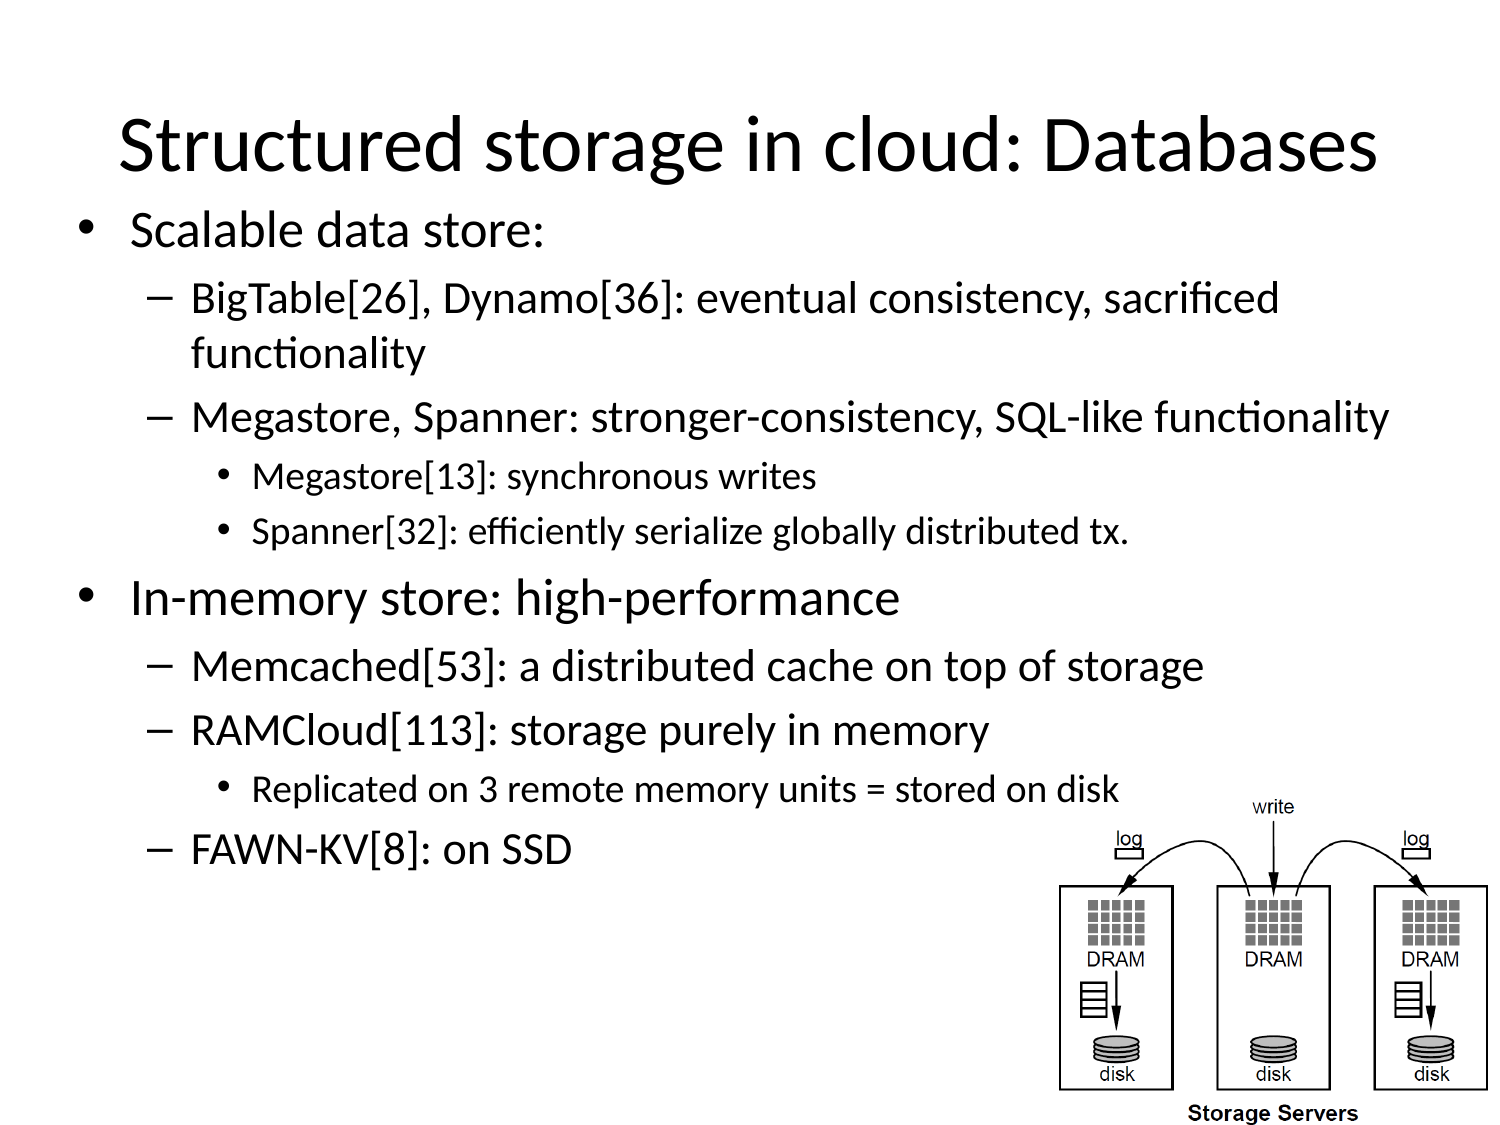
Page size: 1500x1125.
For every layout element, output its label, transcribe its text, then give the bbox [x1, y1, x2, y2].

picture [1037, 793, 1500, 1125]
list Scalable data store: BigTable[26], Dynamo[36]: eventual consistency, sacrificed functionality Megastore, Spanner: stronger-consistency, SQL-like functionality Megastore[13]: synchronous writes Spanner[32]: efficiently serialize globally distributed tx. In-memory store: high-performance Memcached[53]: a distributed cache on top of storage RAMCloud[113]: storage purely in memory Replicated on 3 remote memory units = stored on disk FAWN-KV[8]: on SSD [62, 187, 1413, 930]
title Structured storage in cloud: Databases [75, 45, 1425, 233]
